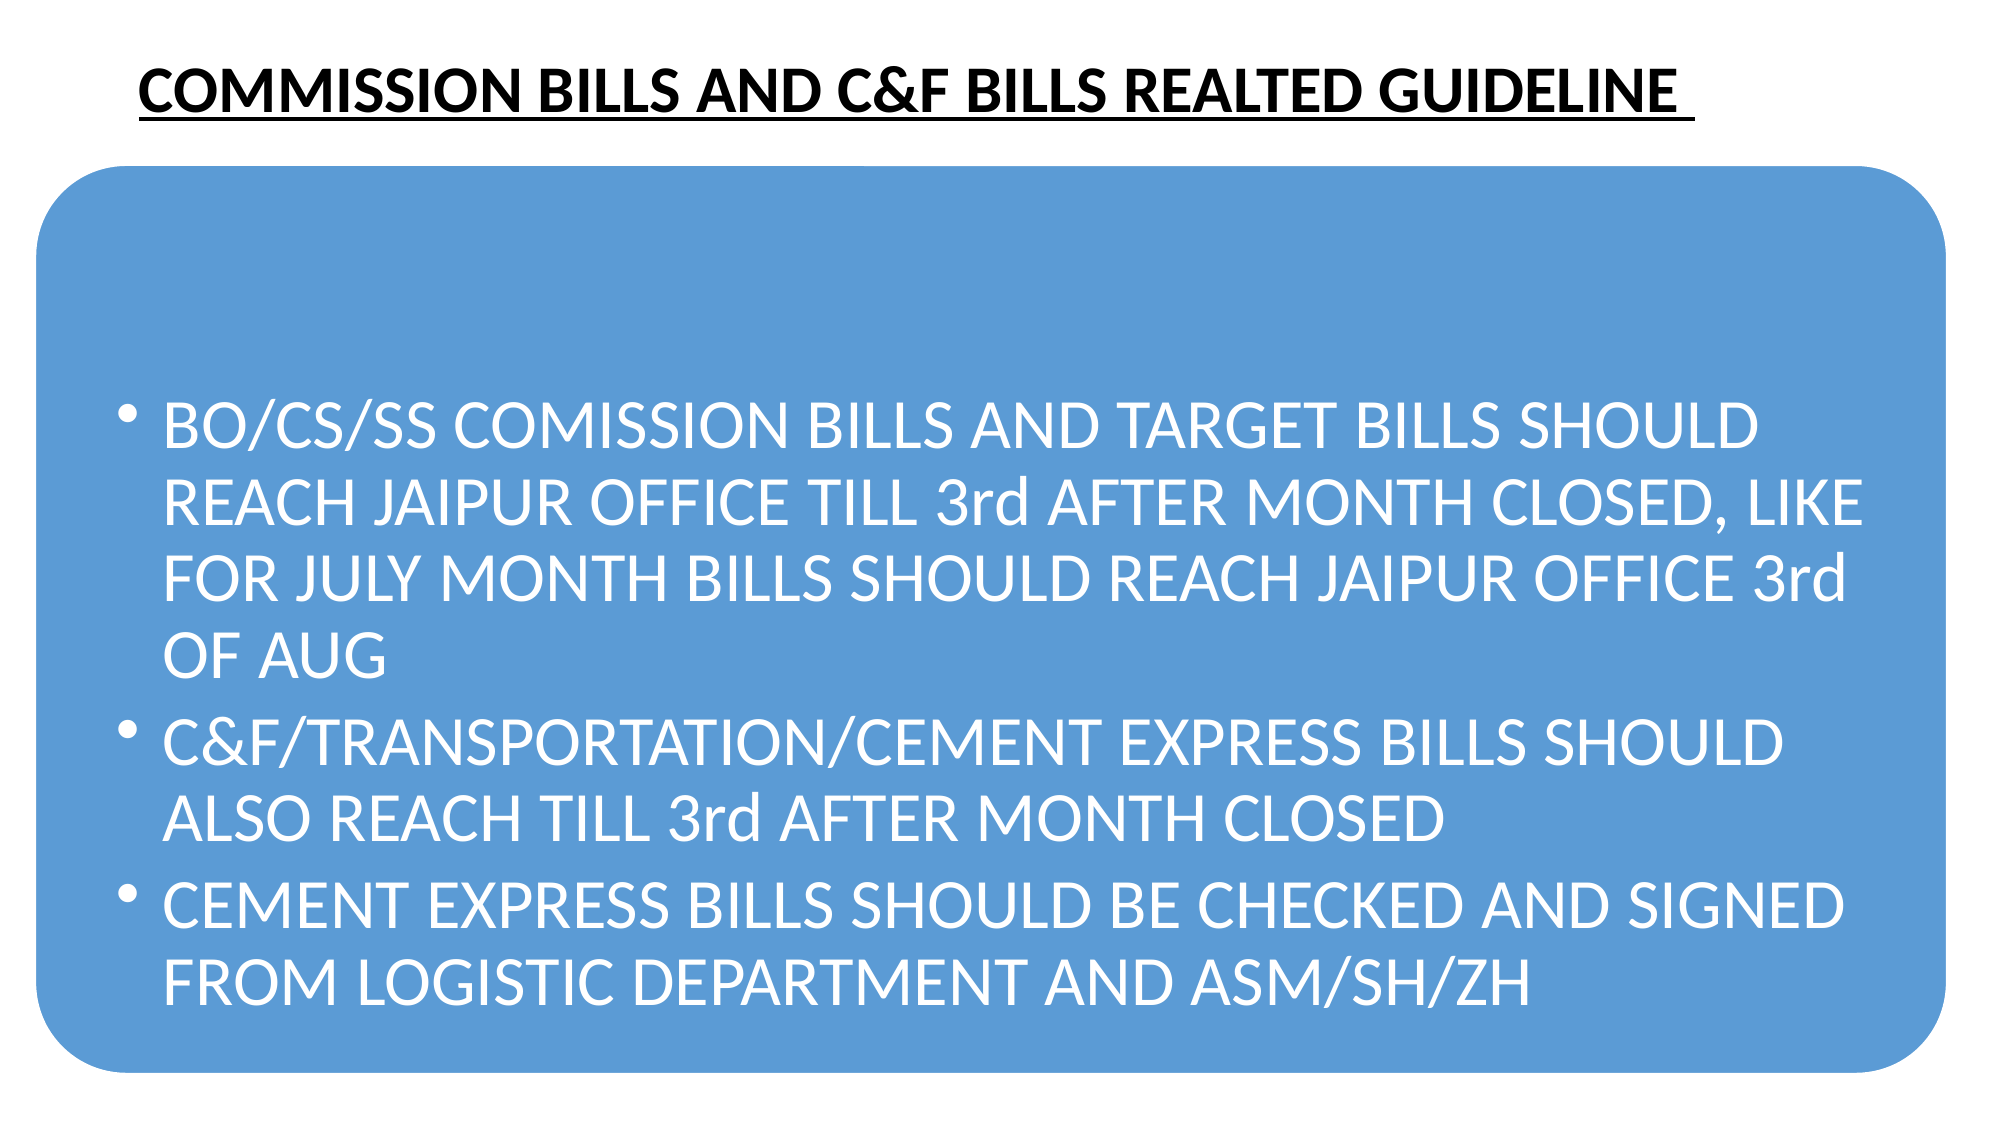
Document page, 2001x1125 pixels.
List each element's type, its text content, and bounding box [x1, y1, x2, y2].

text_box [34, 164, 1948, 1074]
text_box COMMISSION BILLS AND C&F BILLS REALTED GUIDELINE [124, 38, 1745, 134]
